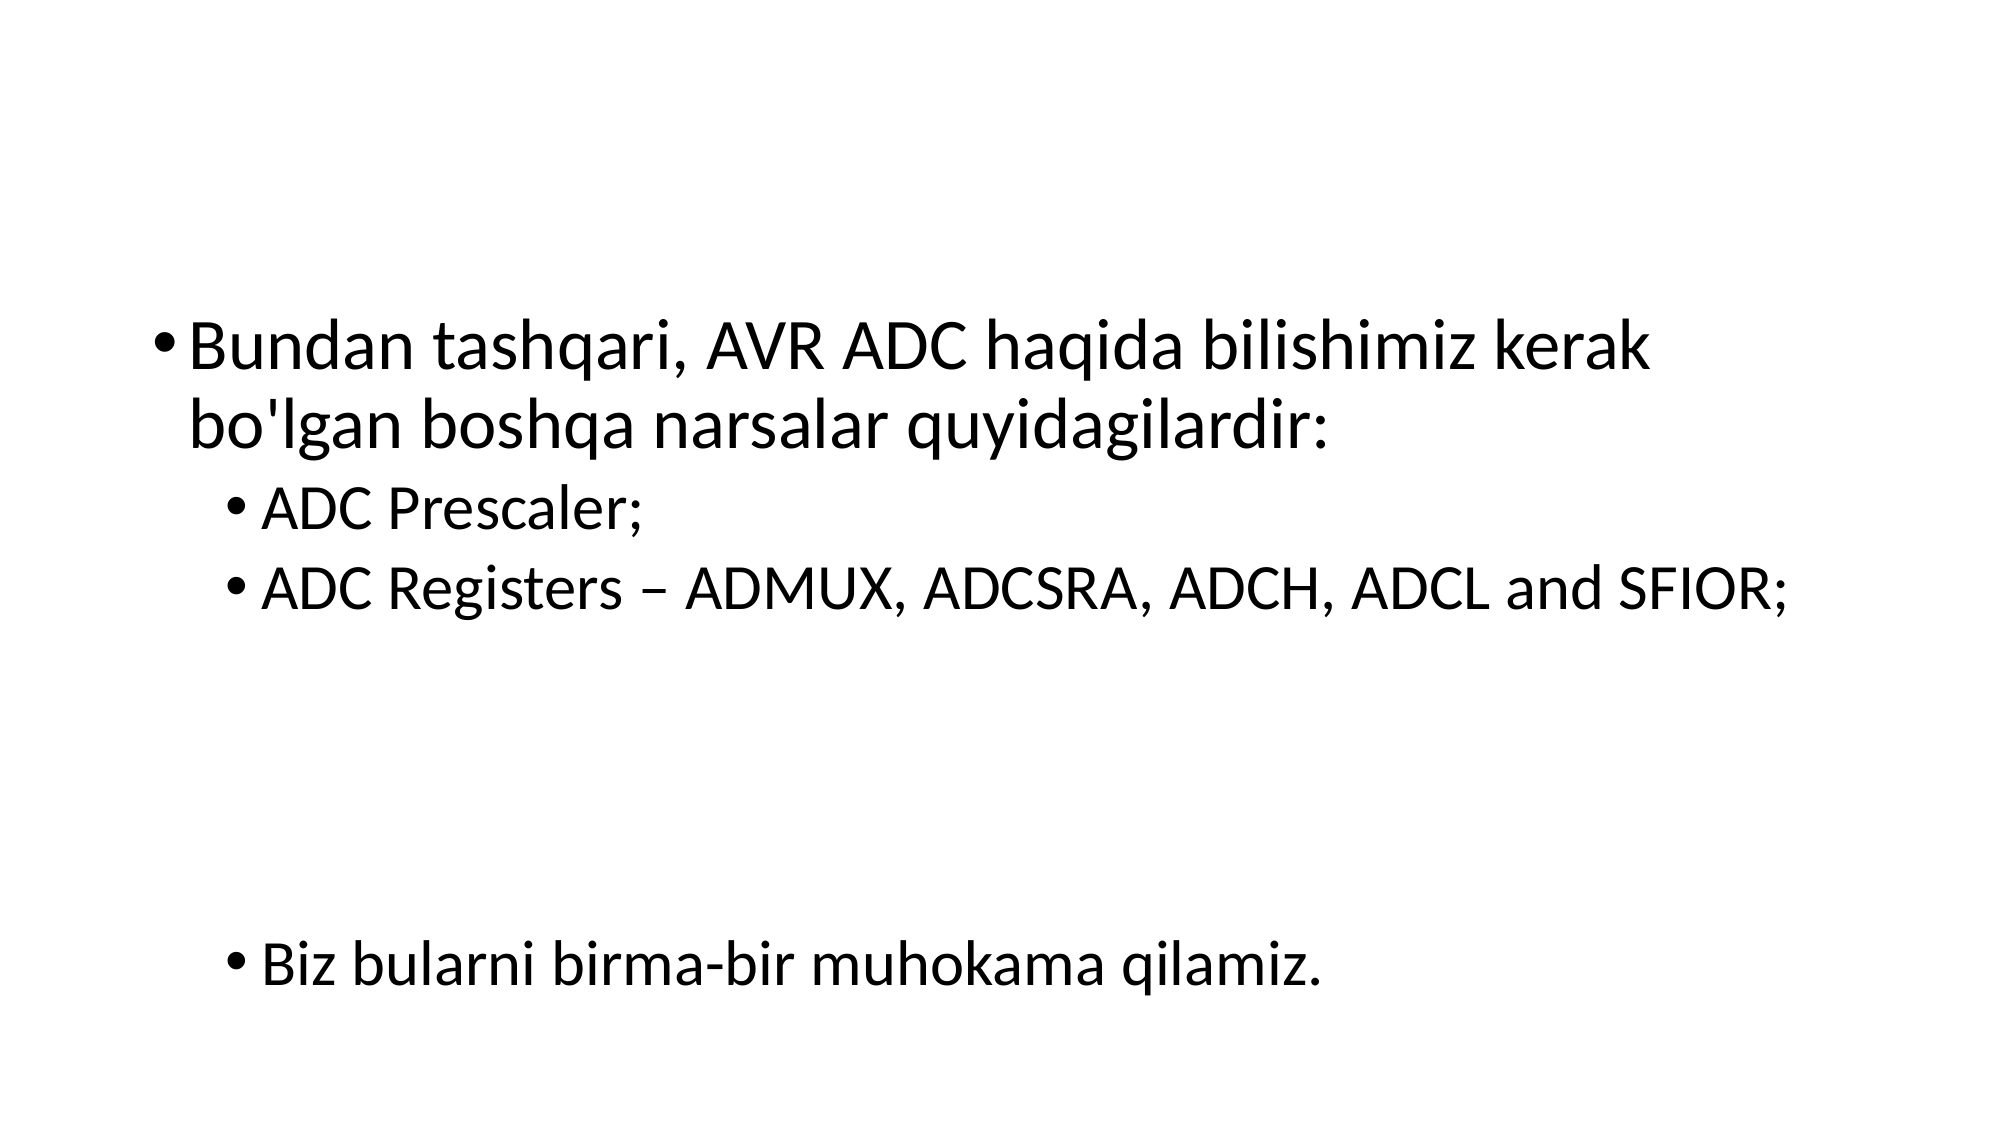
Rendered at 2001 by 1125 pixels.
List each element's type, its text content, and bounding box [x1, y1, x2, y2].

list Bundan tashqari, AVR ADC haqida bilishimiz kerak bo'lgan boshqa narsalar quyidagilardir: ADC Prescaler; ADC Registers – ADMUX, ADCSRA, ADCH, ADCL and SFIOR; Biz bularni birma-bir muhokama qilamiz. [137, 299, 1863, 1014]
